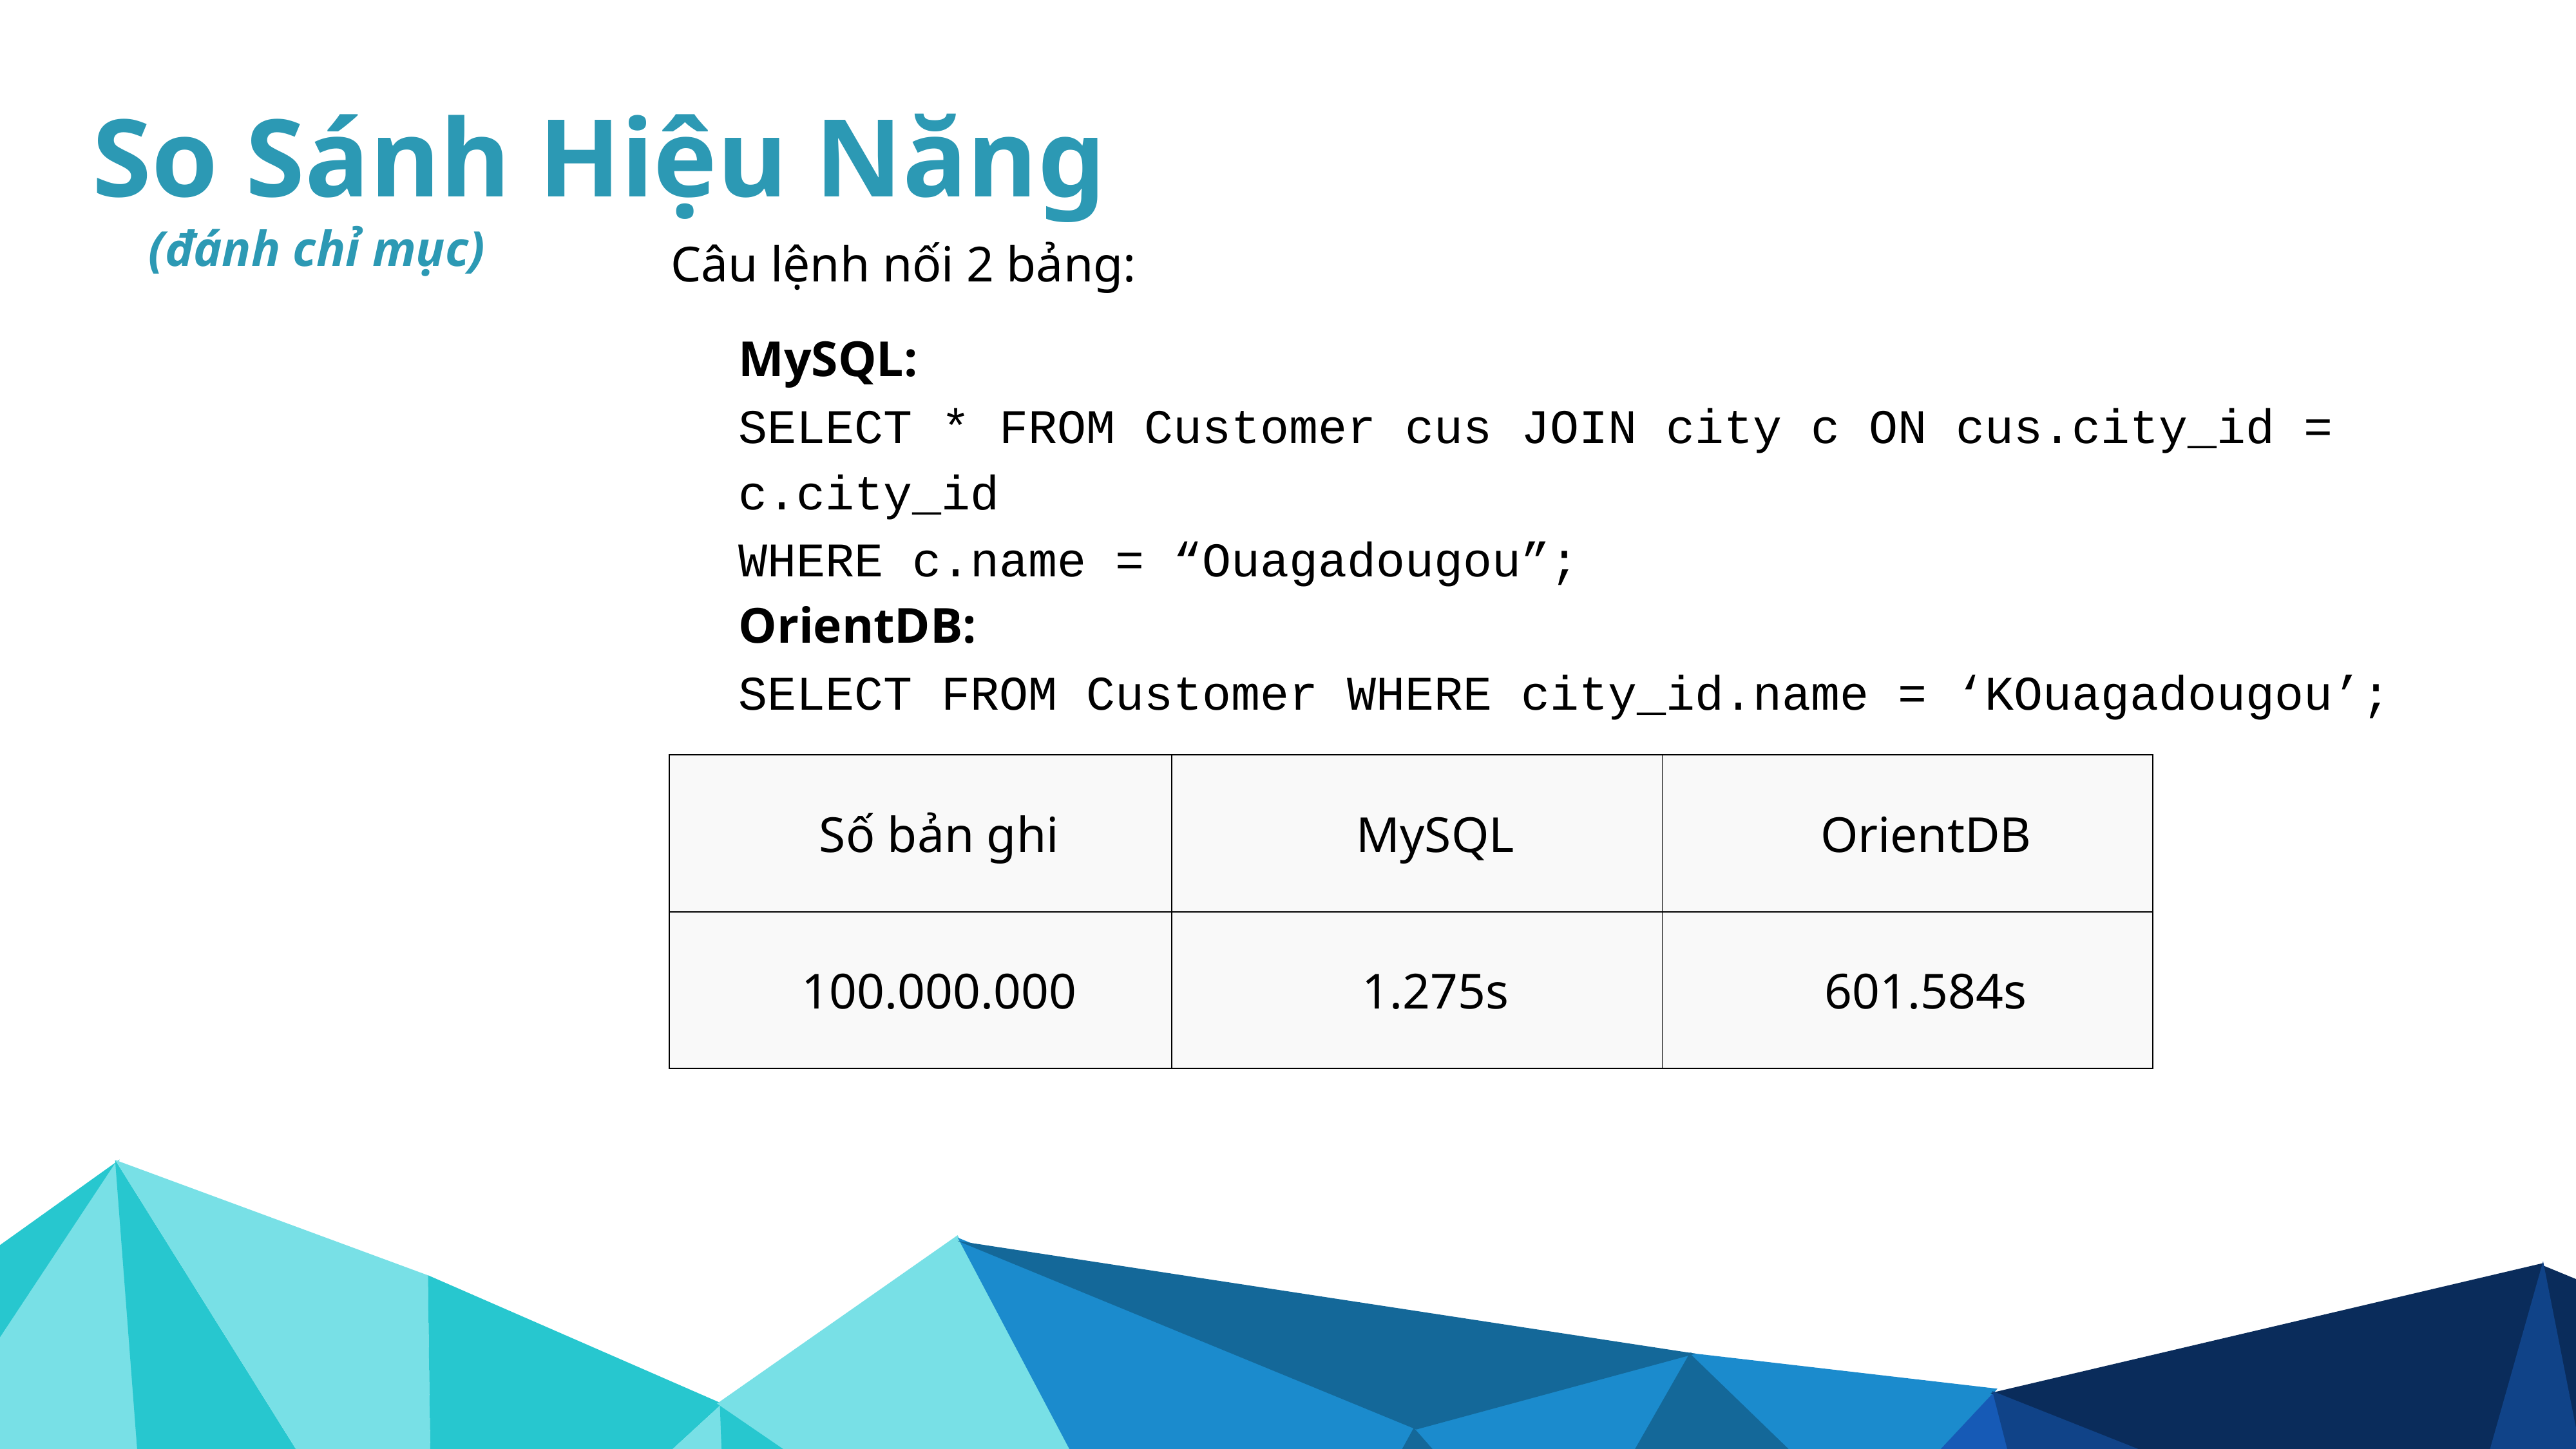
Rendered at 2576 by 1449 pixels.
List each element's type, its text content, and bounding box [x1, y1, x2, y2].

text_box MySQL: SELECT * FROM Customer cus JOIN city c ON cus.city_id = c.city_id WHERE c.name = “Ouagadougou”; OrientDB: SELECT FROM Customer WHERE city_id.name = ‘KOuagadougou’; [624, 314, 2576, 406]
table_cell 100.000.000 [670, 913, 1171, 1068]
text_box Câu lệnh nối 2 bảng: [624, 224, 1797, 315]
table_header MySQL [1172, 755, 1662, 911]
text_box So Sánh Hiệu Năng (đánh chỉ mục) [0, 84, 1227, 225]
table_header Số bản ghi [670, 755, 1171, 911]
table_cell 1.275s [1172, 913, 1662, 1068]
table_cell 601.584s [1663, 913, 2152, 1068]
table_header OrientDB [1663, 755, 2152, 911]
